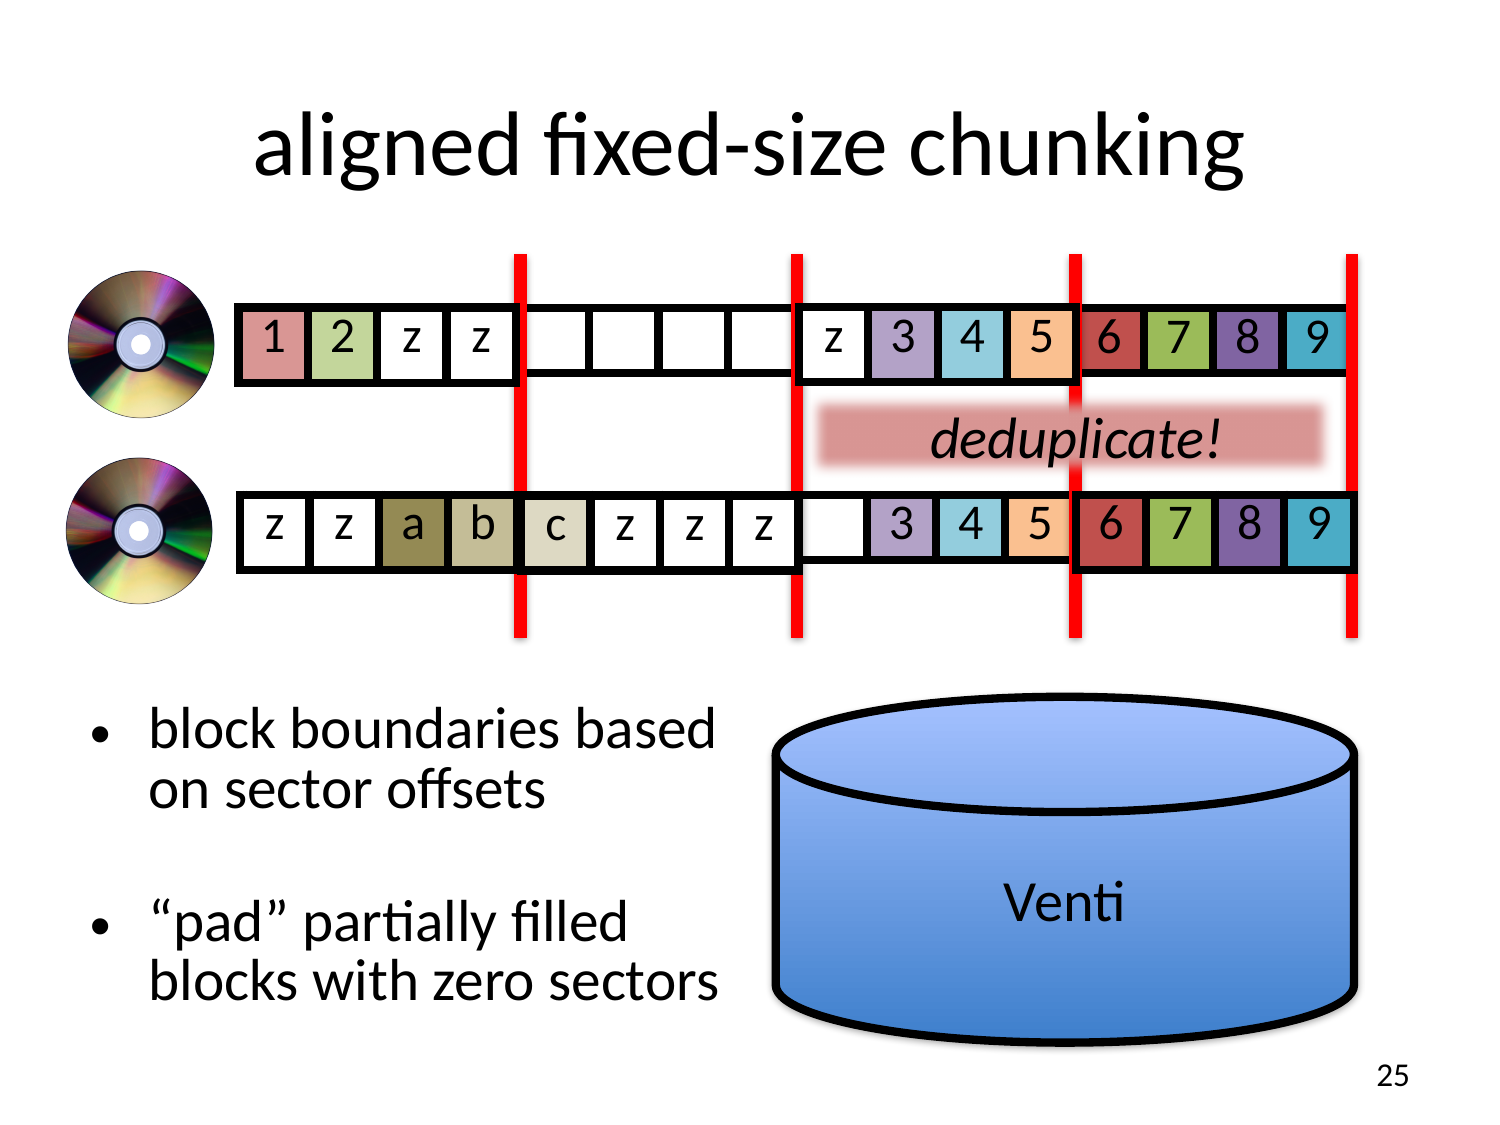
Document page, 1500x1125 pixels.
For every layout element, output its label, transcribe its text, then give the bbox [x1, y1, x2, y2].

table_header [732, 312, 786, 369]
table_header z [244, 499, 305, 566]
picture [65, 269, 216, 420]
table_header 5 [1009, 499, 1064, 556]
table_header 7 [1150, 499, 1211, 566]
table_header 6 [1087, 312, 1140, 369]
table_header a [383, 499, 444, 566]
table_header 7 [1148, 312, 1209, 369]
table_header [663, 312, 724, 369]
table_header z [381, 312, 442, 379]
table_header z [664, 500, 725, 566]
table_header z [314, 499, 375, 566]
text_box block boundaries based on sector offsets “pad” partially filled blocks with zero sectors [74, 696, 738, 1050]
table_header b [452, 499, 513, 566]
table_header 9 [1287, 312, 1341, 369]
table_header [532, 312, 585, 369]
table_header 8 [1219, 499, 1280, 566]
table_header 3 [871, 499, 932, 556]
table_header z [733, 500, 792, 566]
title aligned fixed-size chunking [75, 45, 1425, 233]
text_box deduplicate! [828, 413, 1071, 458]
table_header z [595, 500, 656, 566]
table_header [593, 312, 654, 369]
table_header 3 [872, 311, 934, 378]
slide_number 25 [1074, 1042, 1425, 1103]
table_header c [526, 500, 586, 566]
table_header [809, 499, 863, 556]
table_header 4 [940, 499, 1001, 556]
table_header 4 [942, 311, 1003, 378]
table_header 6 [1080, 499, 1142, 566]
text_box deduplicate! [1081, 413, 1314, 458]
table_header 2 [312, 312, 373, 379]
table_header z [803, 311, 864, 378]
table_header 1 [243, 312, 304, 379]
picture [63, 456, 214, 607]
table_header 5 [1011, 311, 1071, 378]
text_box Venti [774, 696, 1355, 1044]
table_header 9 [1288, 499, 1347, 566]
table_header 8 [1217, 312, 1278, 369]
table_header z [451, 312, 512, 379]
